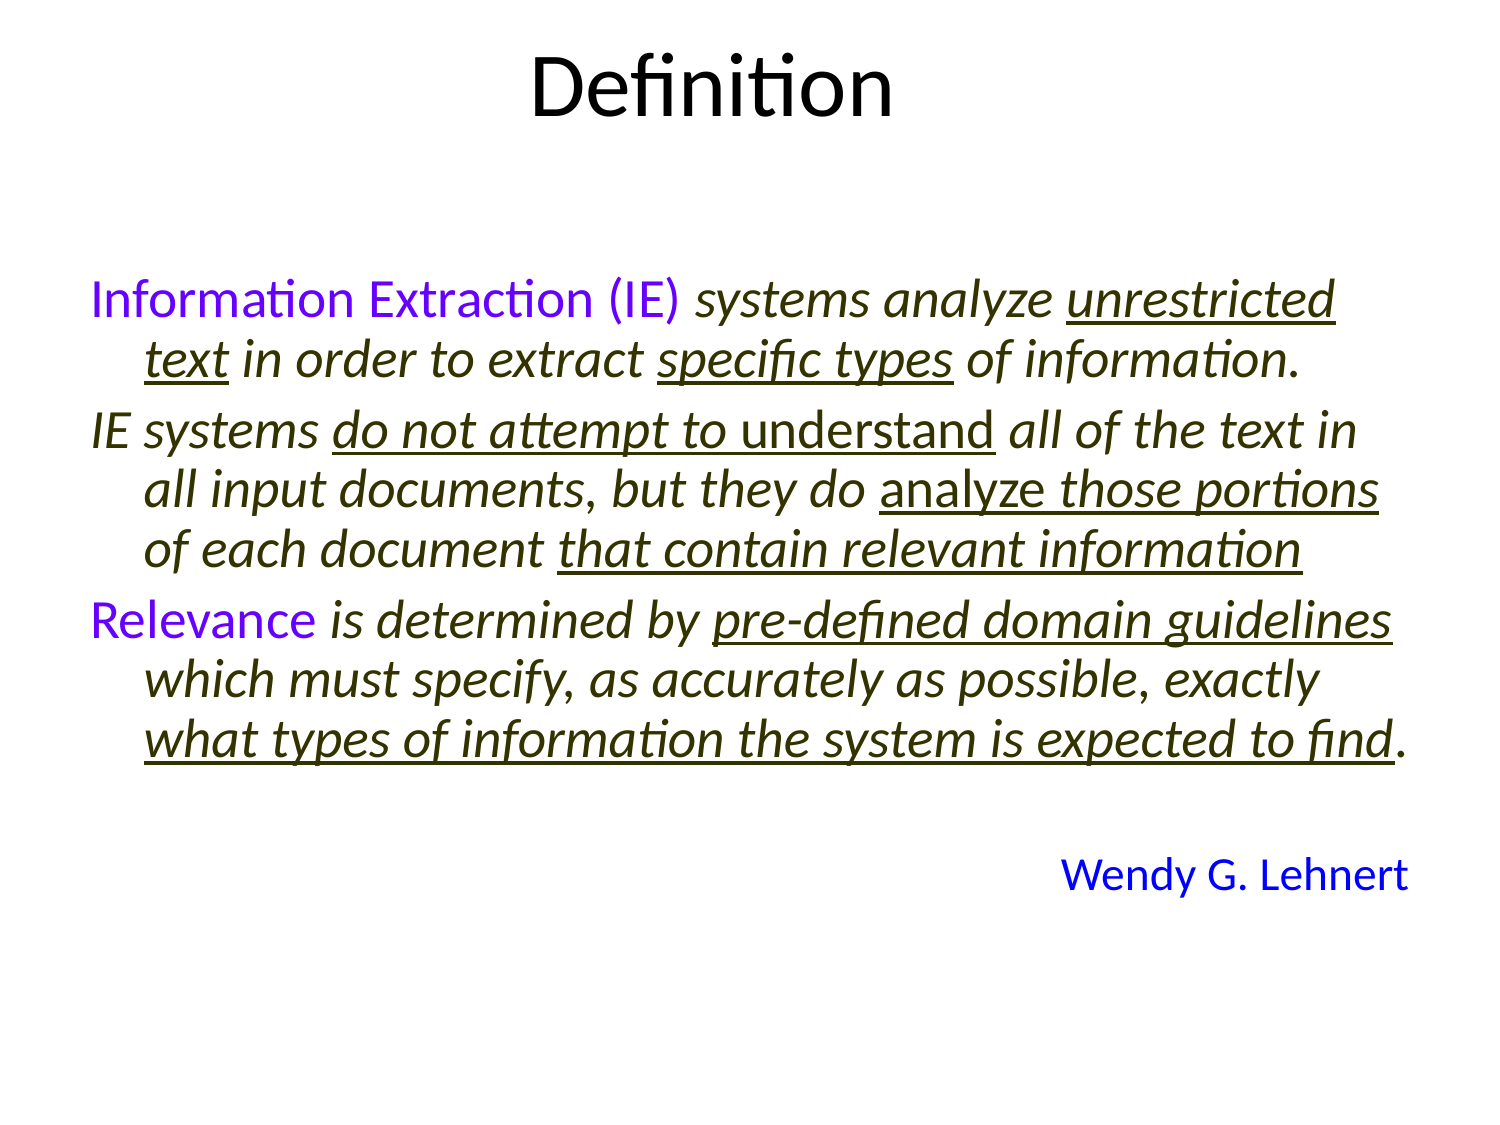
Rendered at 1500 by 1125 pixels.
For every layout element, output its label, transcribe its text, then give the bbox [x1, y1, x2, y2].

title Definition [12, 14, 1413, 145]
list Information Extraction (IE) systems analyze unrestricted text in order to extract specific types of information. IE systems do not attempt to understand all of the text in all input documents, but they do analyze those portions of each document that contain relevant information Relevance is determined by pre-defined domain guidelines which must specify, as accurately as possible, exactly what types of information the system is expected to find. Wendy G. Lehnert [75, 262, 1425, 1005]
